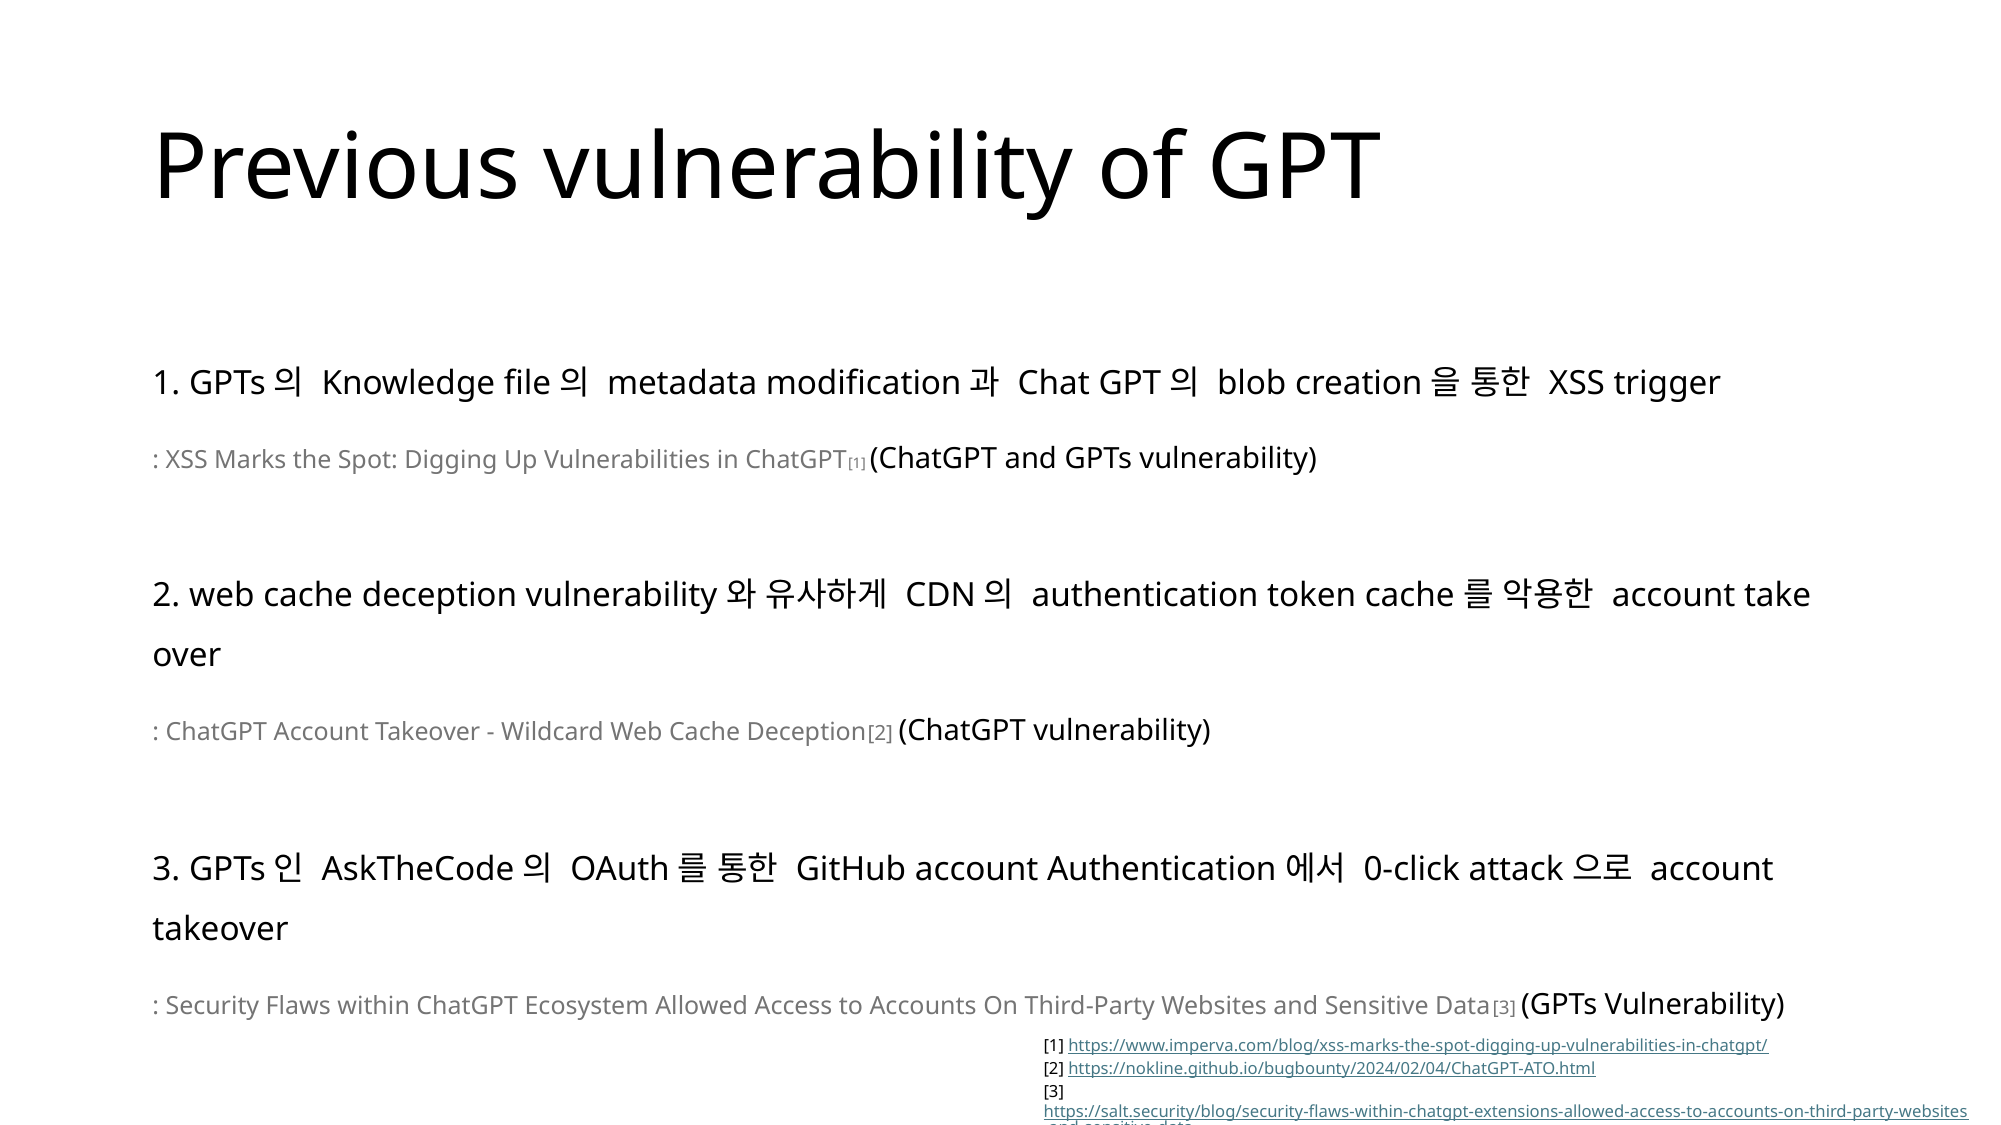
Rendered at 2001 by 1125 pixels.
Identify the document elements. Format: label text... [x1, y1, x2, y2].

list 1. GPTs의 Knowledge file의 metadata modification과 Chat GPT의 blob creation을 통한 XSS trigger : XSS Marks the Spot: Digging Up Vulnerabilities in ChatGPT[1] (ChatGPT and GPTs vulnerability) 2. web cache deception vulnerability와 유사하게 CDN의 authentication token cache를 악용한 account take over : ChatGPT Account Takeover - Wildcard Web Cache Deception[2] (ChatGPT vulnerability) 3. GPTs인 AskTheCode의 OAuth를 통한 GitHub account Authentication에서 0-click attack으로 account takeover : Security Flaws within ChatGPT Ecosystem Allowed Access to Accounts On Third-Party Websites and Sensitive Data[3] (GPTs Vulnerability) [137, 333, 1885, 973]
text_box [1] https://www.imperva.com/blog/xss-marks-the-spot-digging-up-vulnerabilities-in-chatgpt/ [2] https://nokline.github.io/bugbounty/2024/02/04/ChatGPT-ATO.html [3] https://salt.security/blog/security-flaws-within-chatgpt-extensions-allowed-access-to-accounts-on-third-party-websites-and-sensitive-data [1028, 1027, 1988, 1125]
title Previous vulnerability of GPT [137, 59, 1863, 278]
